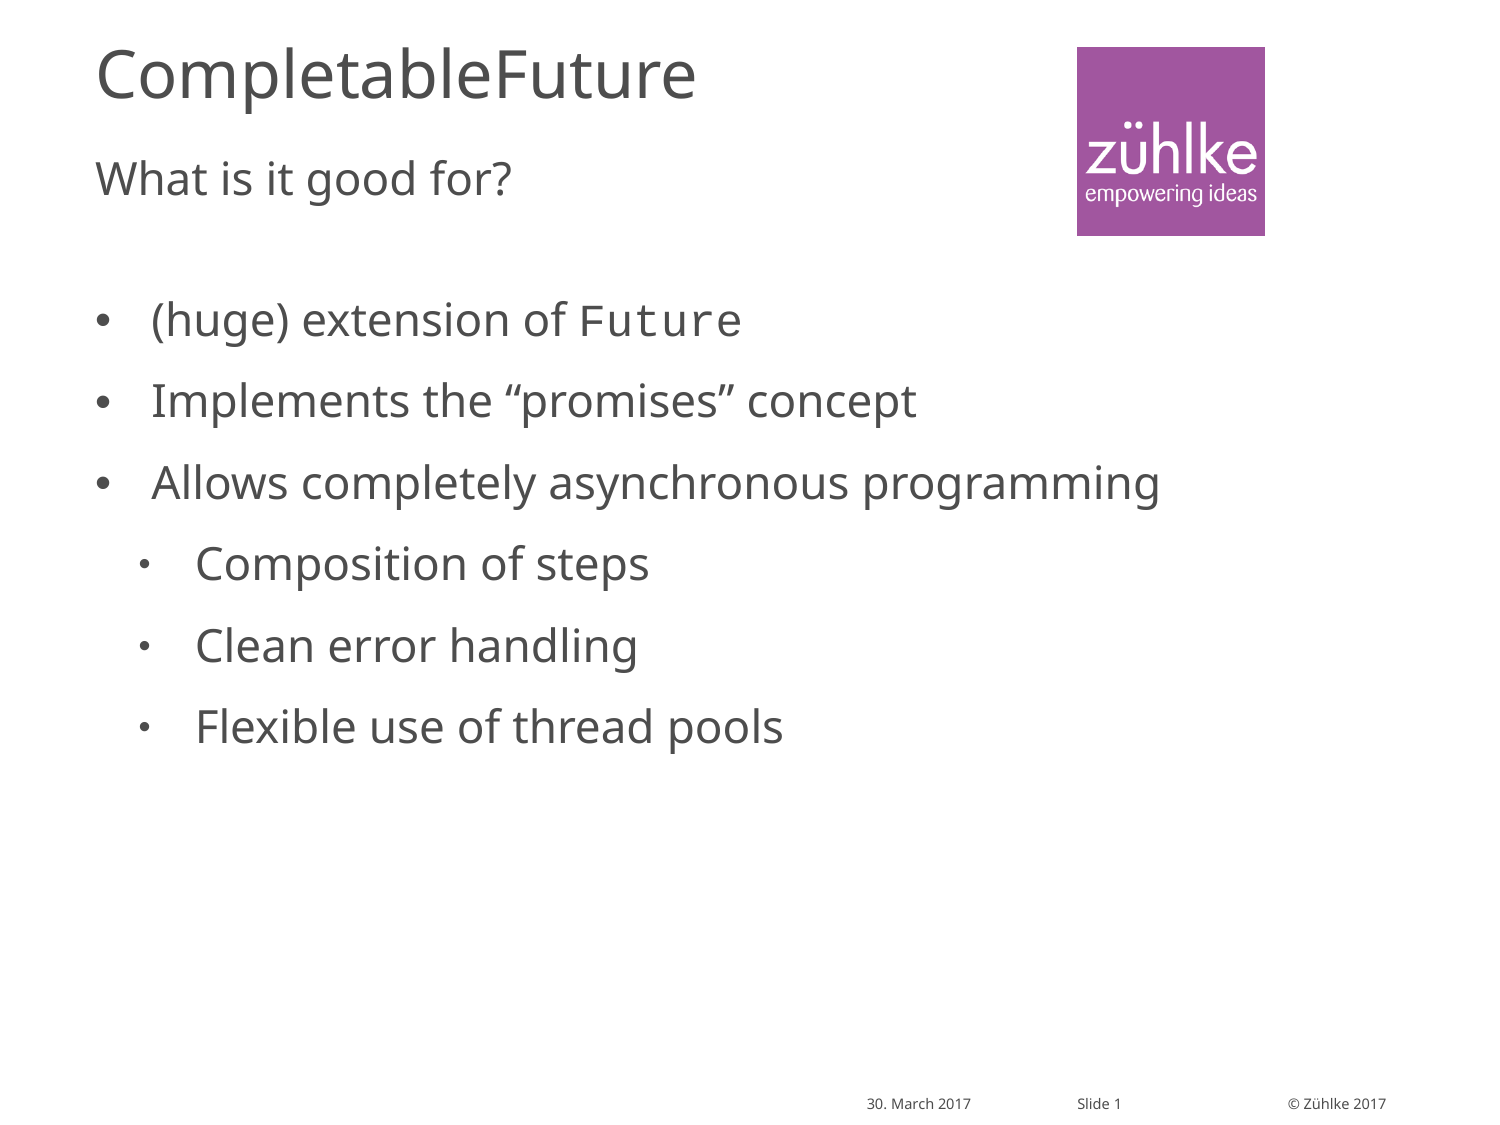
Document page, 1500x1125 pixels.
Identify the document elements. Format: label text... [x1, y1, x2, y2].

title CompletableFuture [95, 36, 1054, 152]
picture [1077, 47, 1265, 236]
list (huge) extension of Future Implements the “promises” concept Allows completely asynchronous programming Composition of steps Clean error handling Flexible use of thread pools [95, 293, 1475, 1078]
list What is it good for? [95, 152, 1054, 259]
